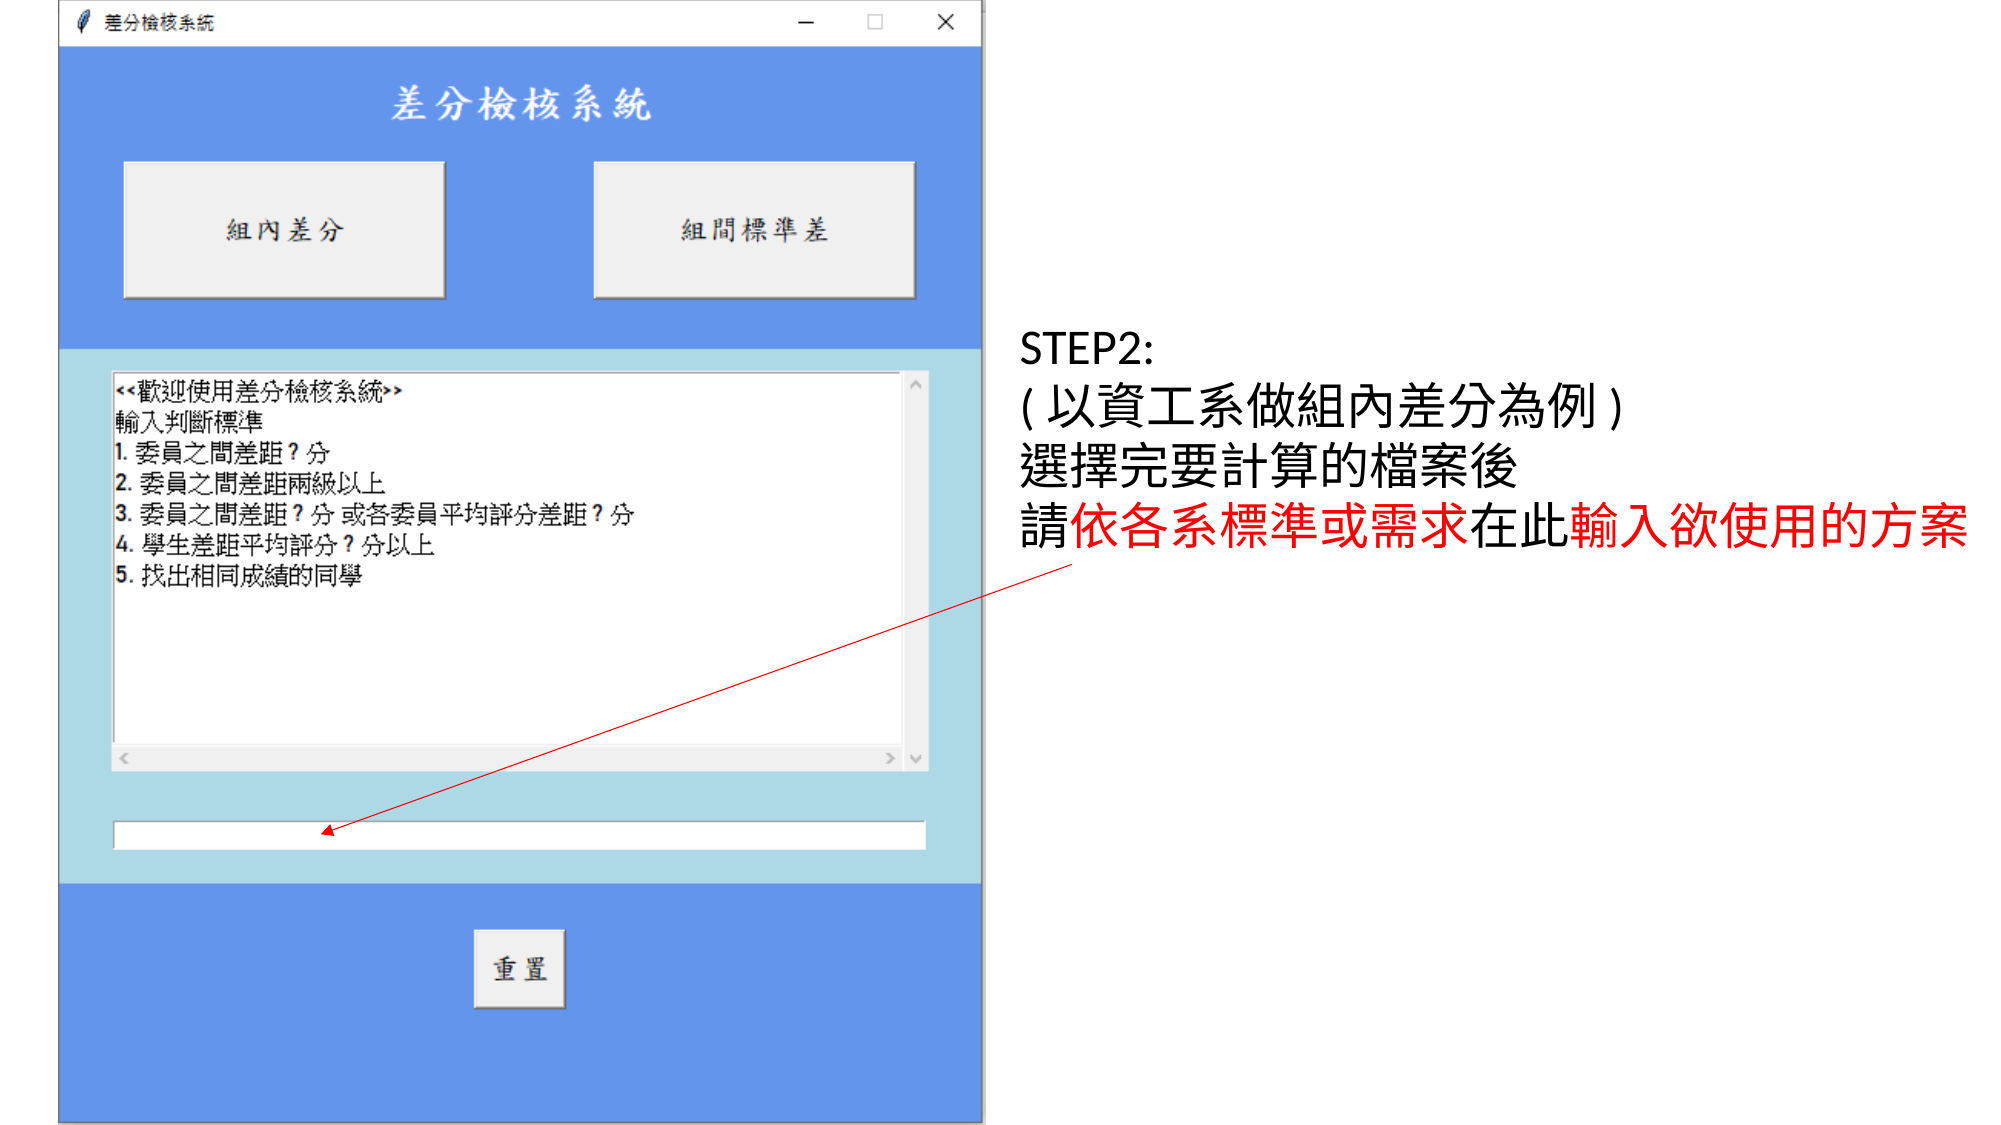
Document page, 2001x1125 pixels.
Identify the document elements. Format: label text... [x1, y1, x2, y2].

text_box STEP2: (以資工系做組內差分為例) 選擇完要計算的檔案後 請依各系標準或需求在此輸入欲使用的方案 [1004, 306, 1985, 562]
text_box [320, 564, 1073, 835]
picture [58, 0, 986, 1125]
